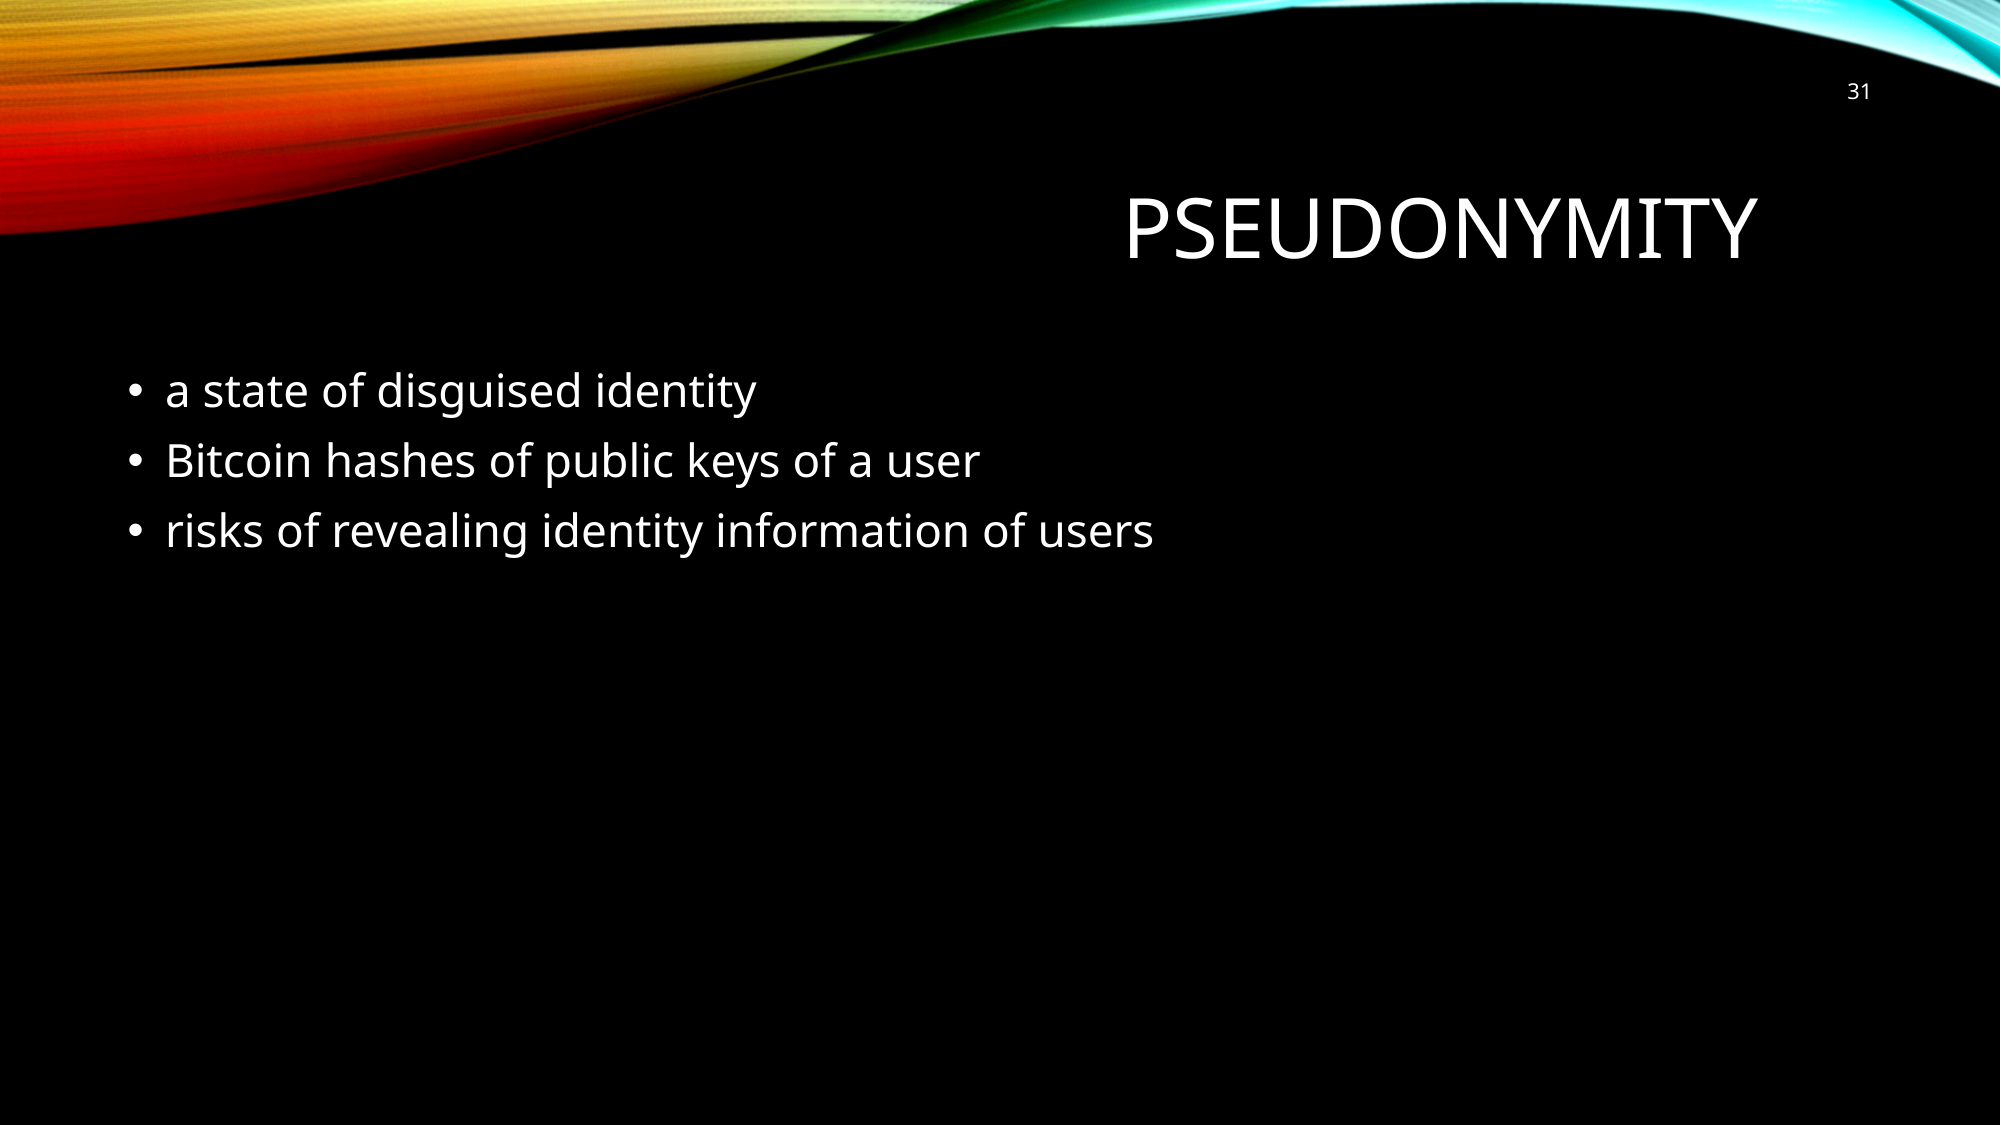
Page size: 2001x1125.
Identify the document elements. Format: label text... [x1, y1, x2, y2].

slide_number 31 [1437, 62, 1888, 123]
picture [0, 0, 2000, 237]
list a state of disguised identity Bitcoin hashes of public keys of a user risks of revealing identity information of users [112, 360, 1888, 1021]
title pseudonymity [474, 125, 1888, 338]
